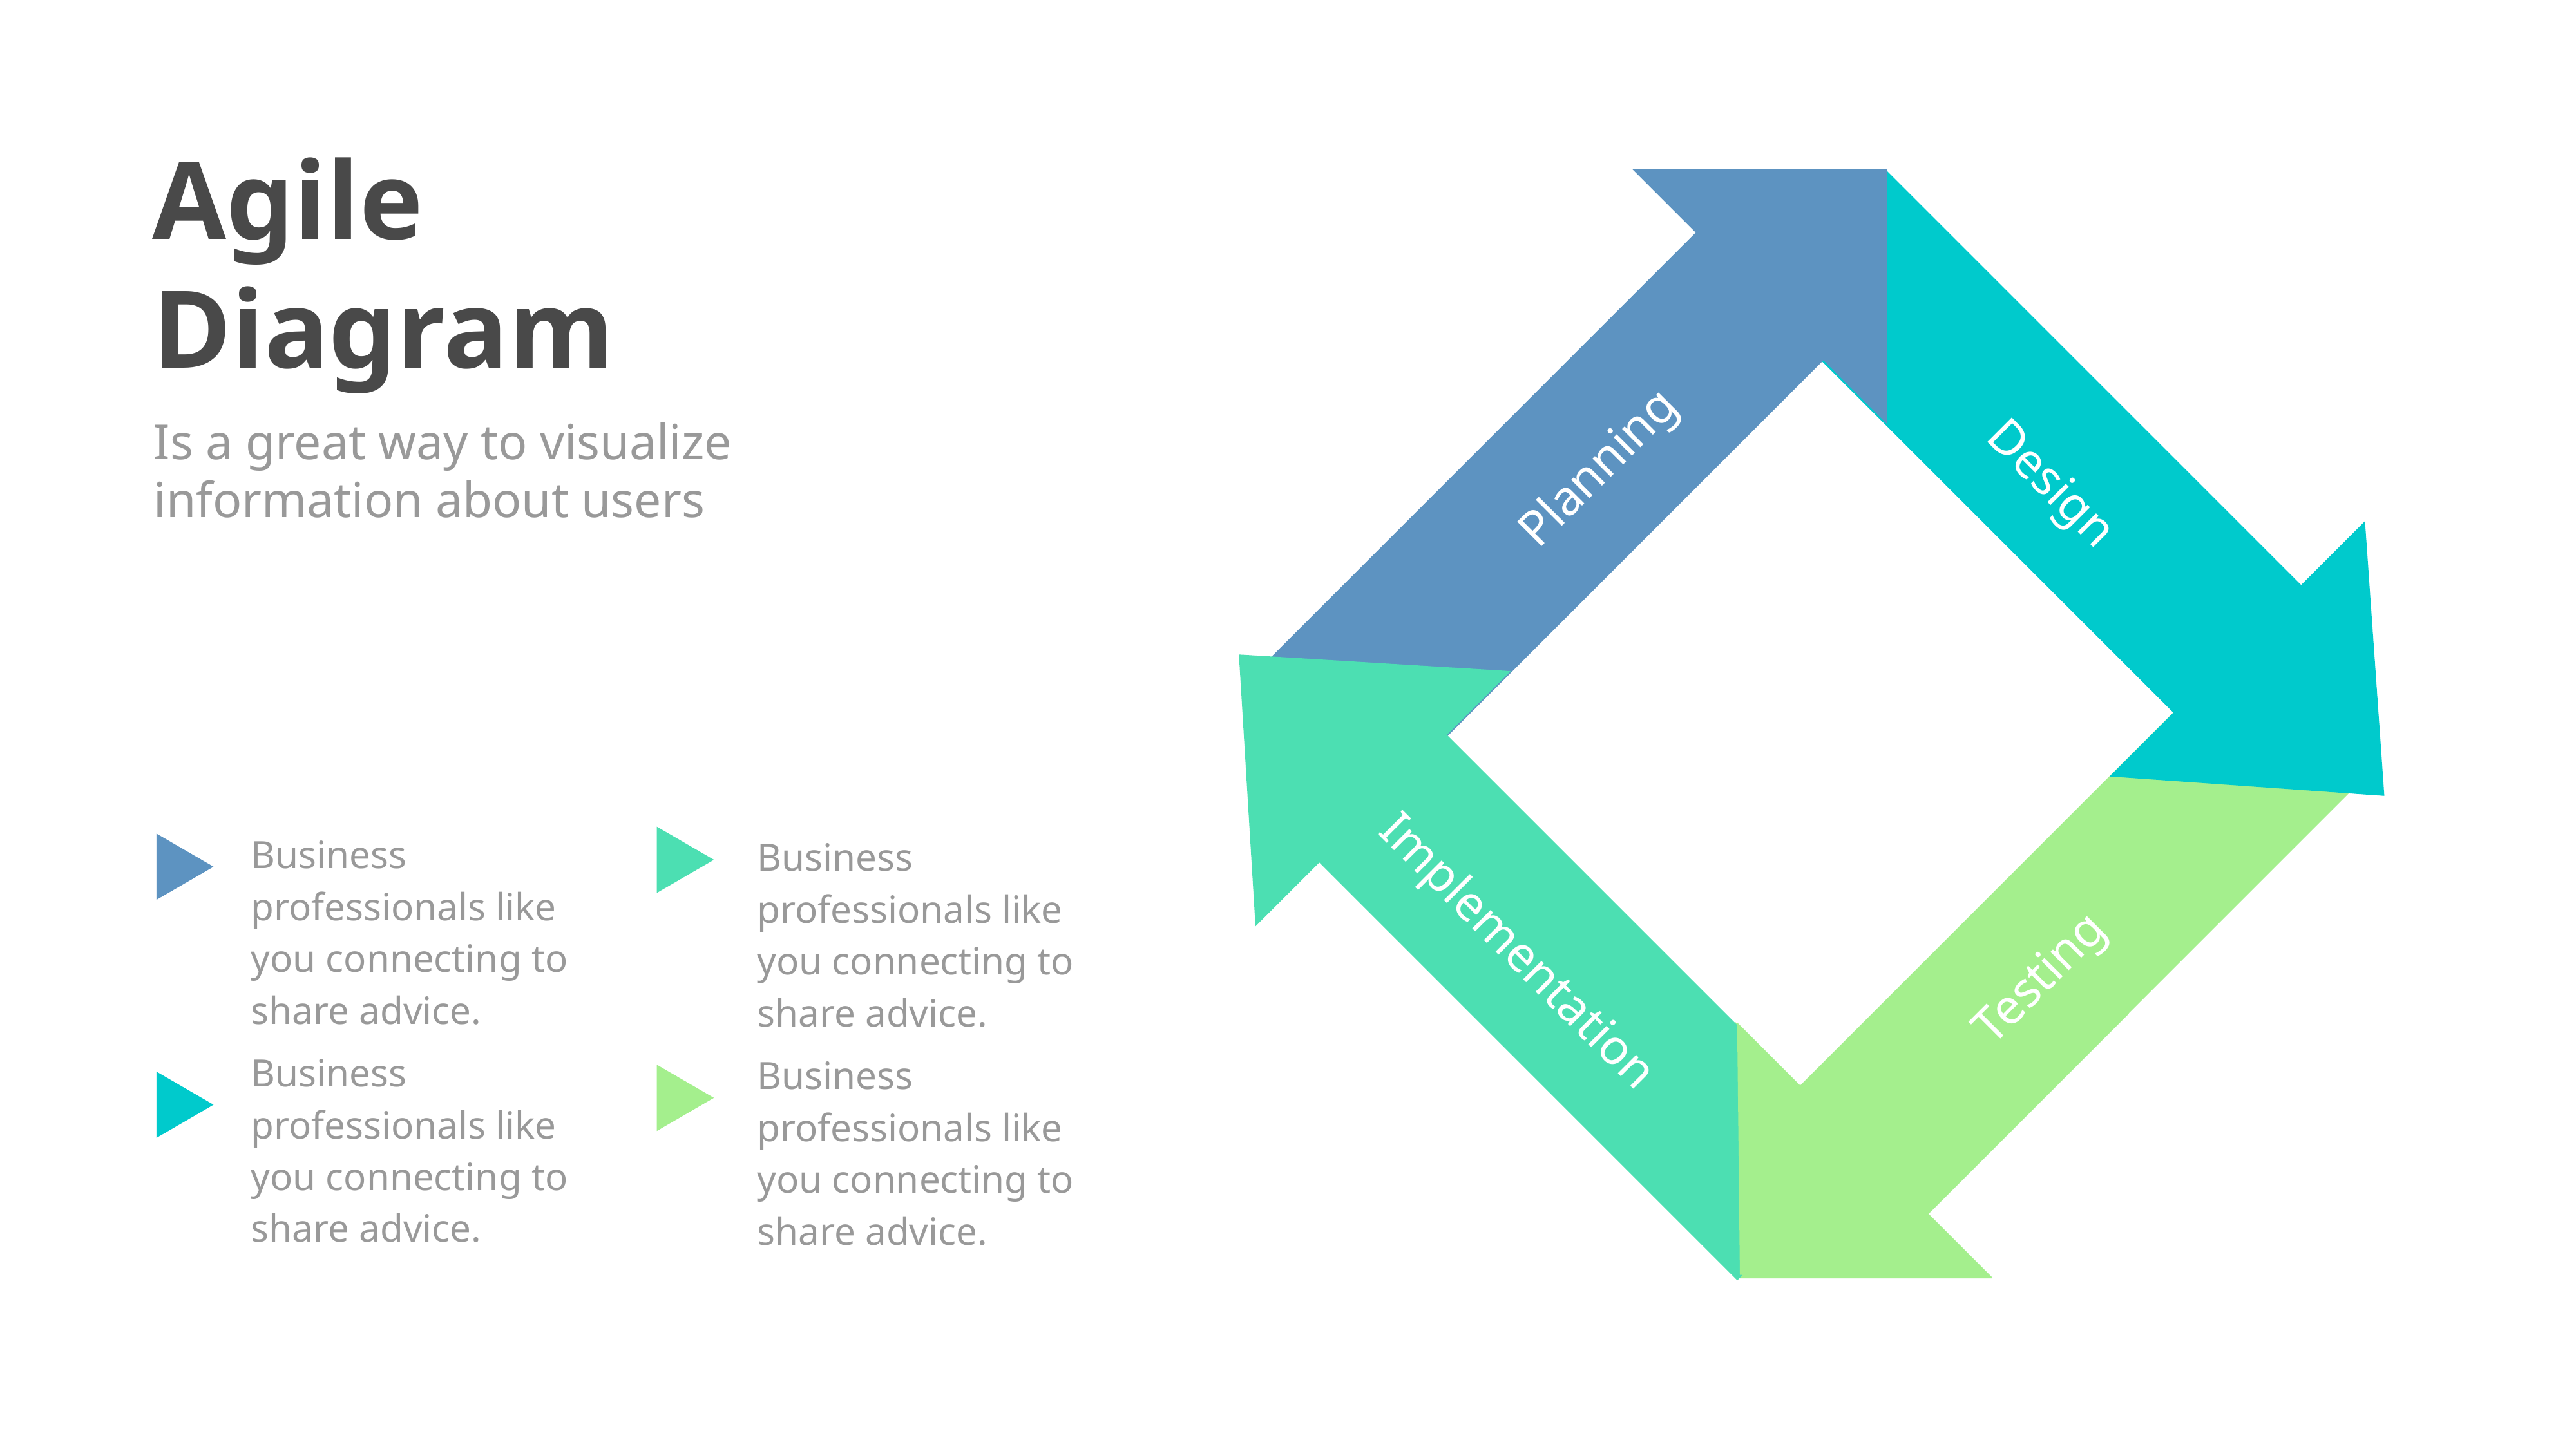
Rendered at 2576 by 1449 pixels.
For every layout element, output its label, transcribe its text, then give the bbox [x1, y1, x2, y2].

text_box [656, 1063, 716, 1132]
text_box Business professionals like you connecting to share advice. [747, 822, 1147, 1039]
text_box [155, 1070, 215, 1139]
text_box Is a great way to visualize information about users [144, 406, 765, 532]
text_box Agile Diagram [142, 127, 788, 395]
text_box Business professionals like you connecting to share advice. [242, 819, 640, 1037]
text_box Business professionals like you connecting to share advice. [242, 1037, 640, 1255]
text_box [656, 825, 716, 895]
text_box [155, 832, 215, 902]
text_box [1275, 205, 2347, 1244]
text_box Business professionals like you connecting to share advice. [747, 1040, 1147, 1258]
